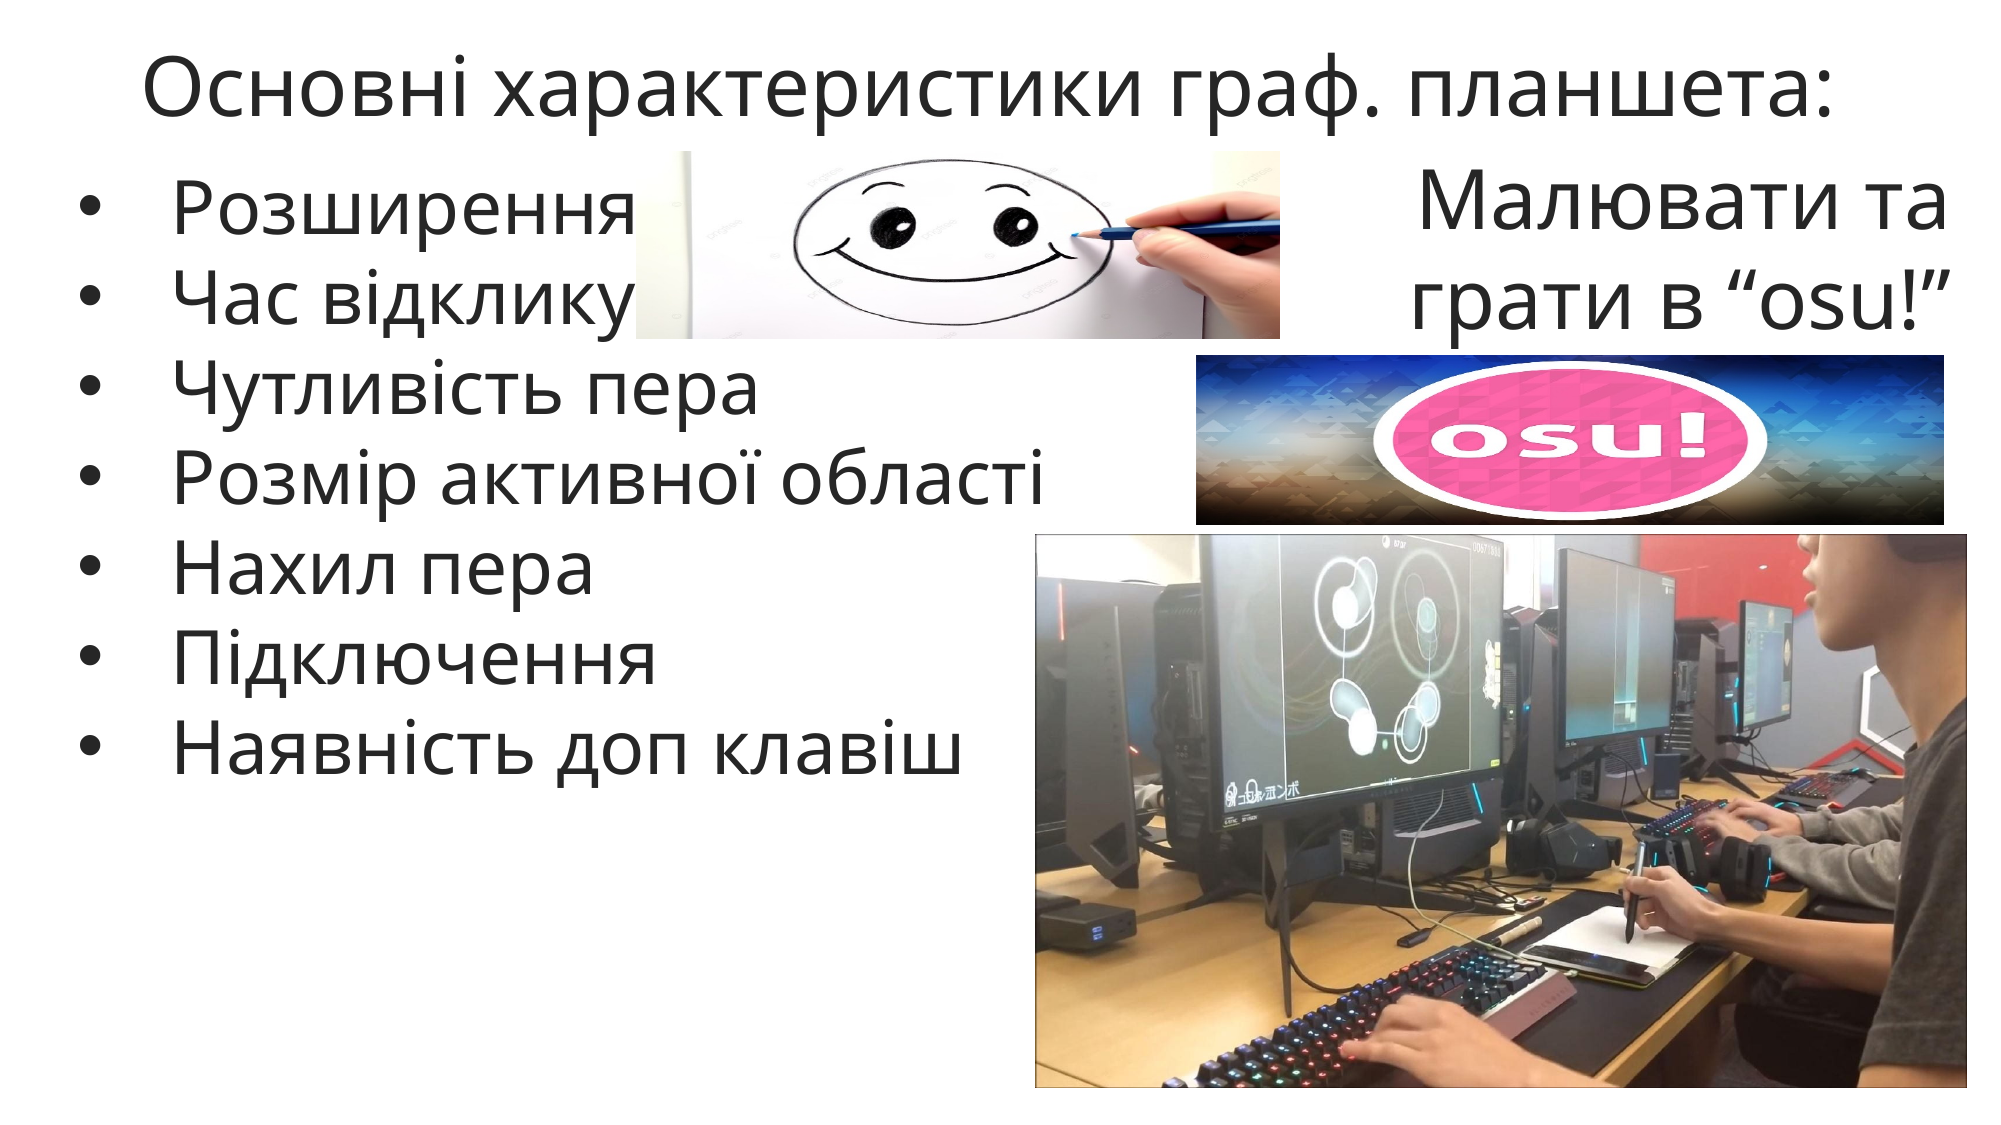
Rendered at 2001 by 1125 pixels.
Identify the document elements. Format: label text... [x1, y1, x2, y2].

picture [1196, 355, 1944, 525]
text_box Малювати та грати в “osu!” [1196, 138, 1967, 354]
picture [635, 151, 1280, 339]
text_box Розширення Час відклику Чутливість пера Розмір активної області Нахил пера Підключення Наявність доп клавіш [62, 151, 1063, 797]
text_box Основні характеристики граф. планшета: [125, 25, 1852, 141]
picture [1035, 534, 1967, 1088]
